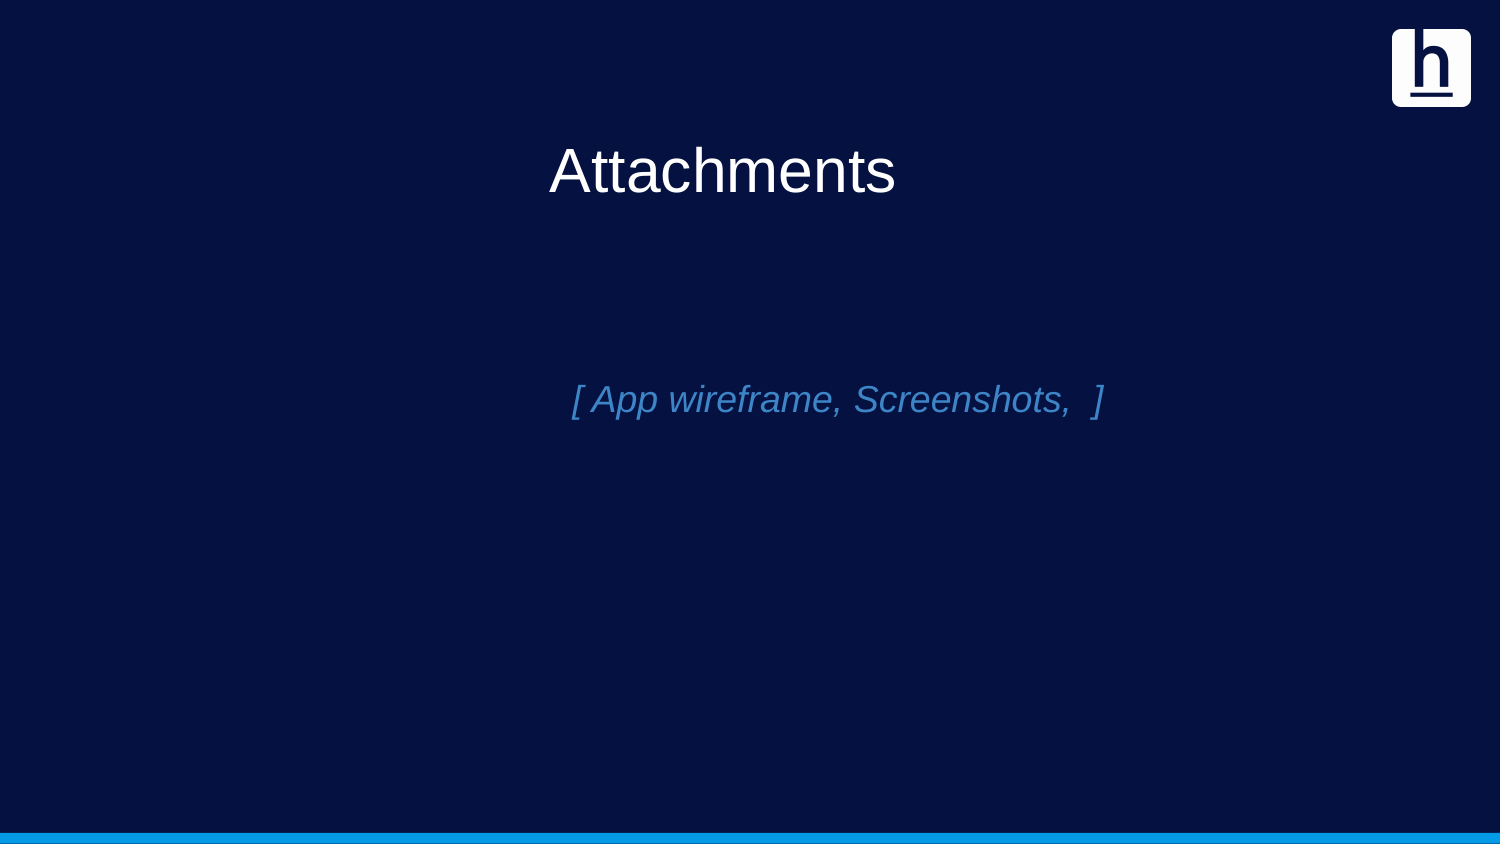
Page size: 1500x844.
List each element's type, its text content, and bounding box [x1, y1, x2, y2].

list [ App wireframe, Screenshots, ] [76, 256, 1450, 801]
title Attachments [37, 41, 1410, 294]
picture [1392, 29, 1471, 107]
